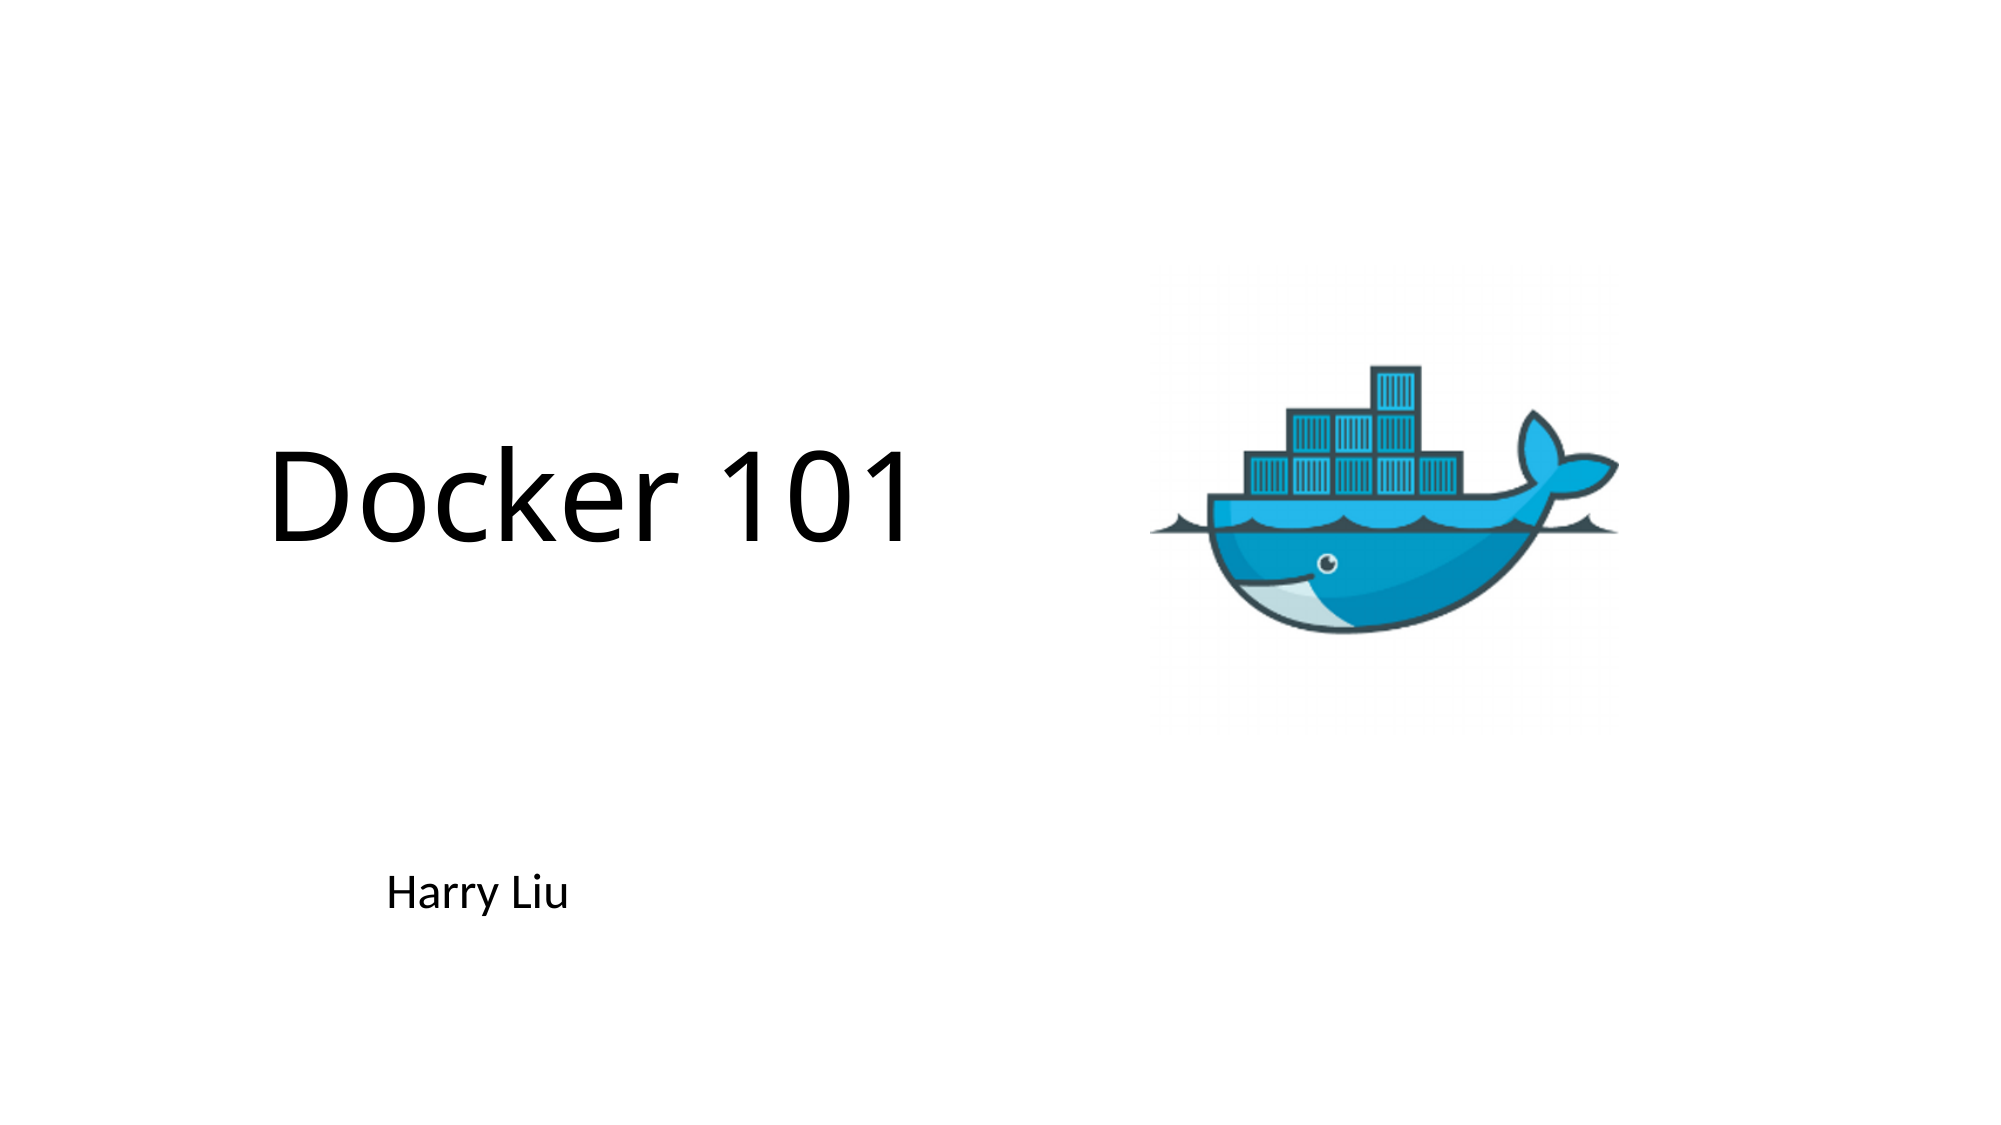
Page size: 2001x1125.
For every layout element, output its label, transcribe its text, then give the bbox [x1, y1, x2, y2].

title Docker 101 [249, 184, 1750, 576]
subtitle Harry Liu [371, 857, 1497, 1057]
picture [1150, 265, 1620, 735]
